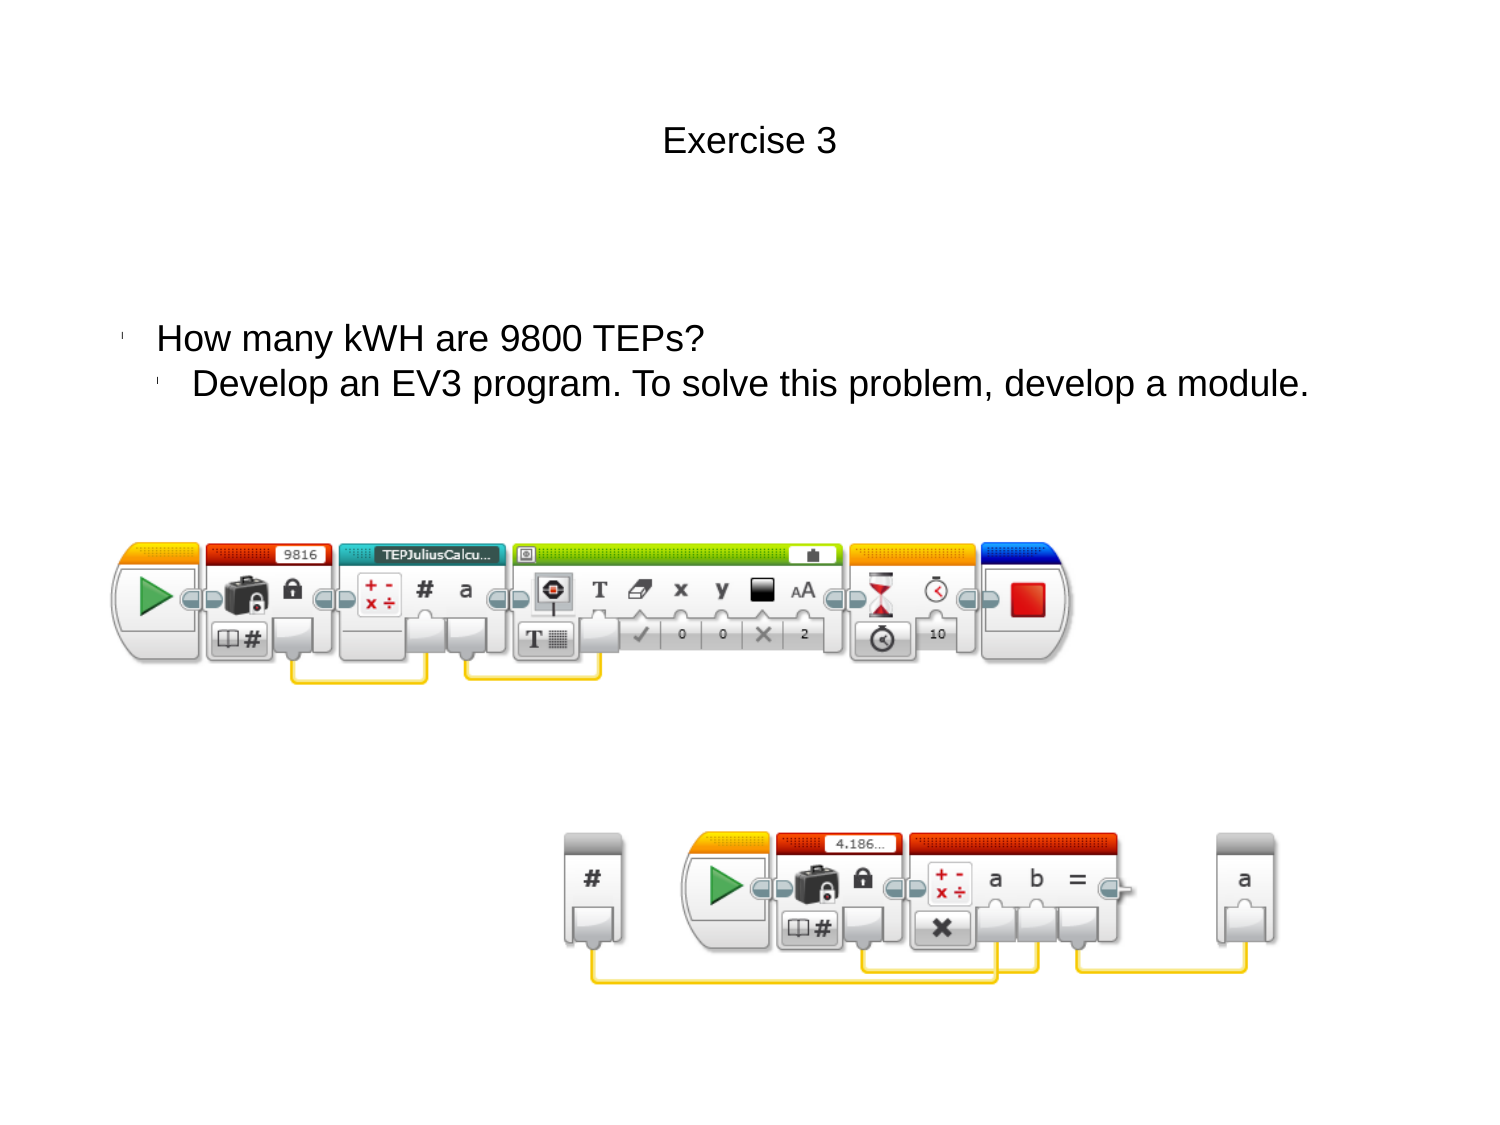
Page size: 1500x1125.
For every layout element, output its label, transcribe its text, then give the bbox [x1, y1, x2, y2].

picture [56, 438, 1418, 1037]
text_box Exercise 3 [74, 44, 1425, 233]
text_box How many kWH are 9800 TEPs? Develop an EV3 program. To solve this problem, develop a module. [106, 307, 1441, 532]
